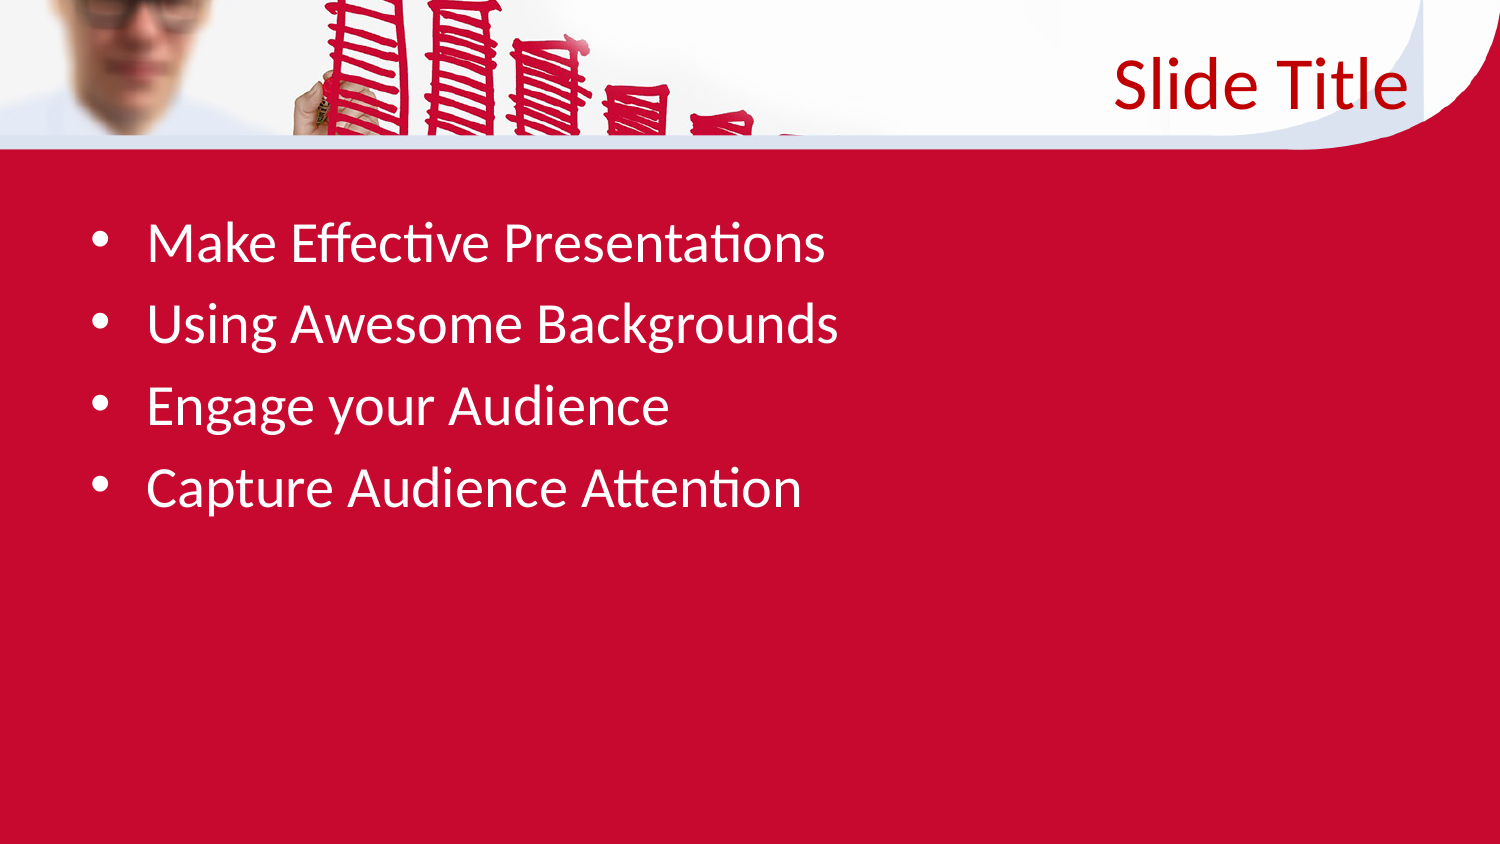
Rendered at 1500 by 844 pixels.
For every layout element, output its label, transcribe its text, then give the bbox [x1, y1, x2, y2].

title Slide Title [75, 16, 1425, 142]
picture [0, 0, 1500, 844]
list Make Effective Presentations Using Awesome Backgrounds Engage your Audience Capture Audience Attention [75, 196, 1425, 776]
